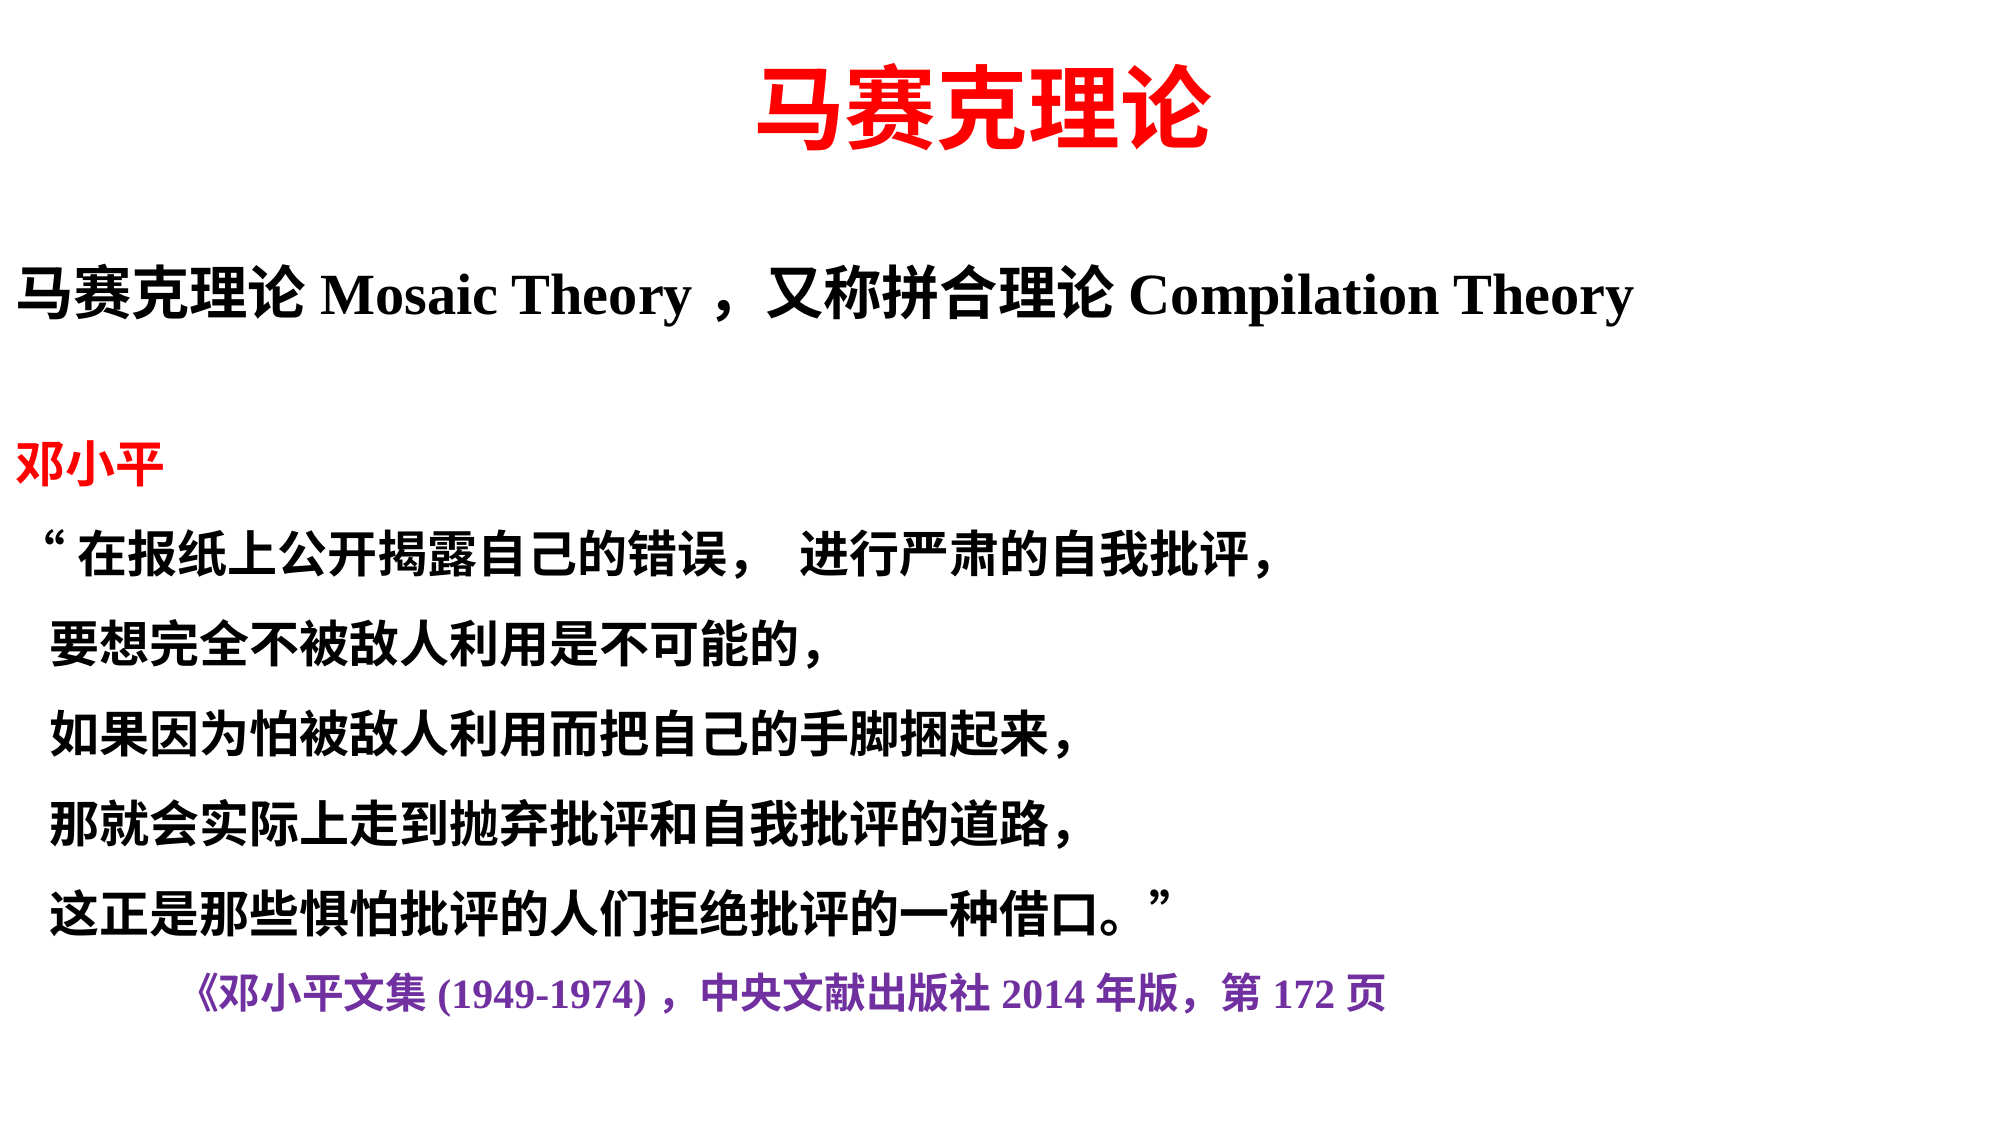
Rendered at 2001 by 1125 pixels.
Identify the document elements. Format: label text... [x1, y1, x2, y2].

list 马赛克理论Mosaic Theory，又称拼合理论Compilation Theory 邓小平 “在报纸上公开揭露自己的错误， 进行严肃的自我批评， 要想完全不被敌人利用是不可能的， 如果因为怕被敌人利用而把自己的手脚捆起来， 那就会实际上走到抛弃批评和自我批评的道路， 这正是那些惧怕批评的人们拒绝批评的一种借口。” 《邓小平文集(1949-1974)，中央文献出版社2014年版，第172页 [0, 256, 2000, 1104]
title 马赛克理论 [120, 4, 1846, 222]
